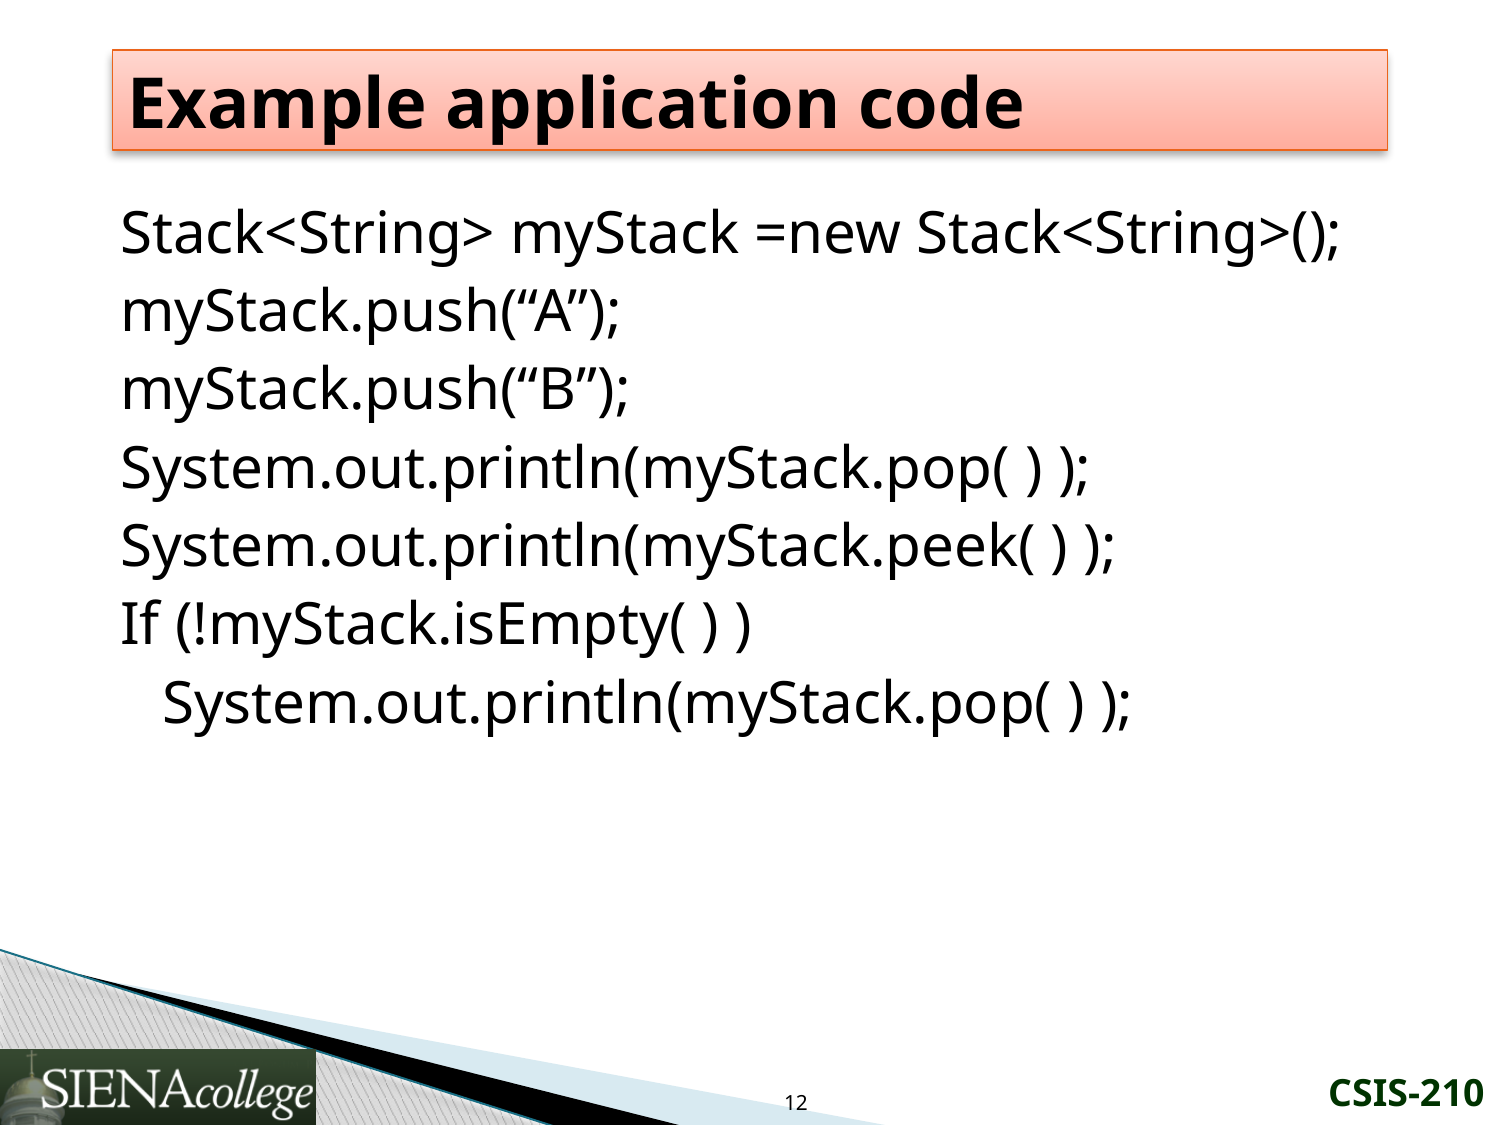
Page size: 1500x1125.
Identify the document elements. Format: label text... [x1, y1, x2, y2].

slide_number 12 [762, 1065, 823, 1125]
picture [0, 1049, 316, 1125]
list Stack<String> myStack =new Stack<String>(); myStack.push(“A”); myStack.push(“B”); System.out.println(myStack.pop( ) ); System.out.println(myStack.peek( ) ); If (!myStack.isEmpty( ) ) System.out.println(myStack.pop( ) ); [87, 187, 1500, 950]
title Example application code [112, 49, 1388, 151]
